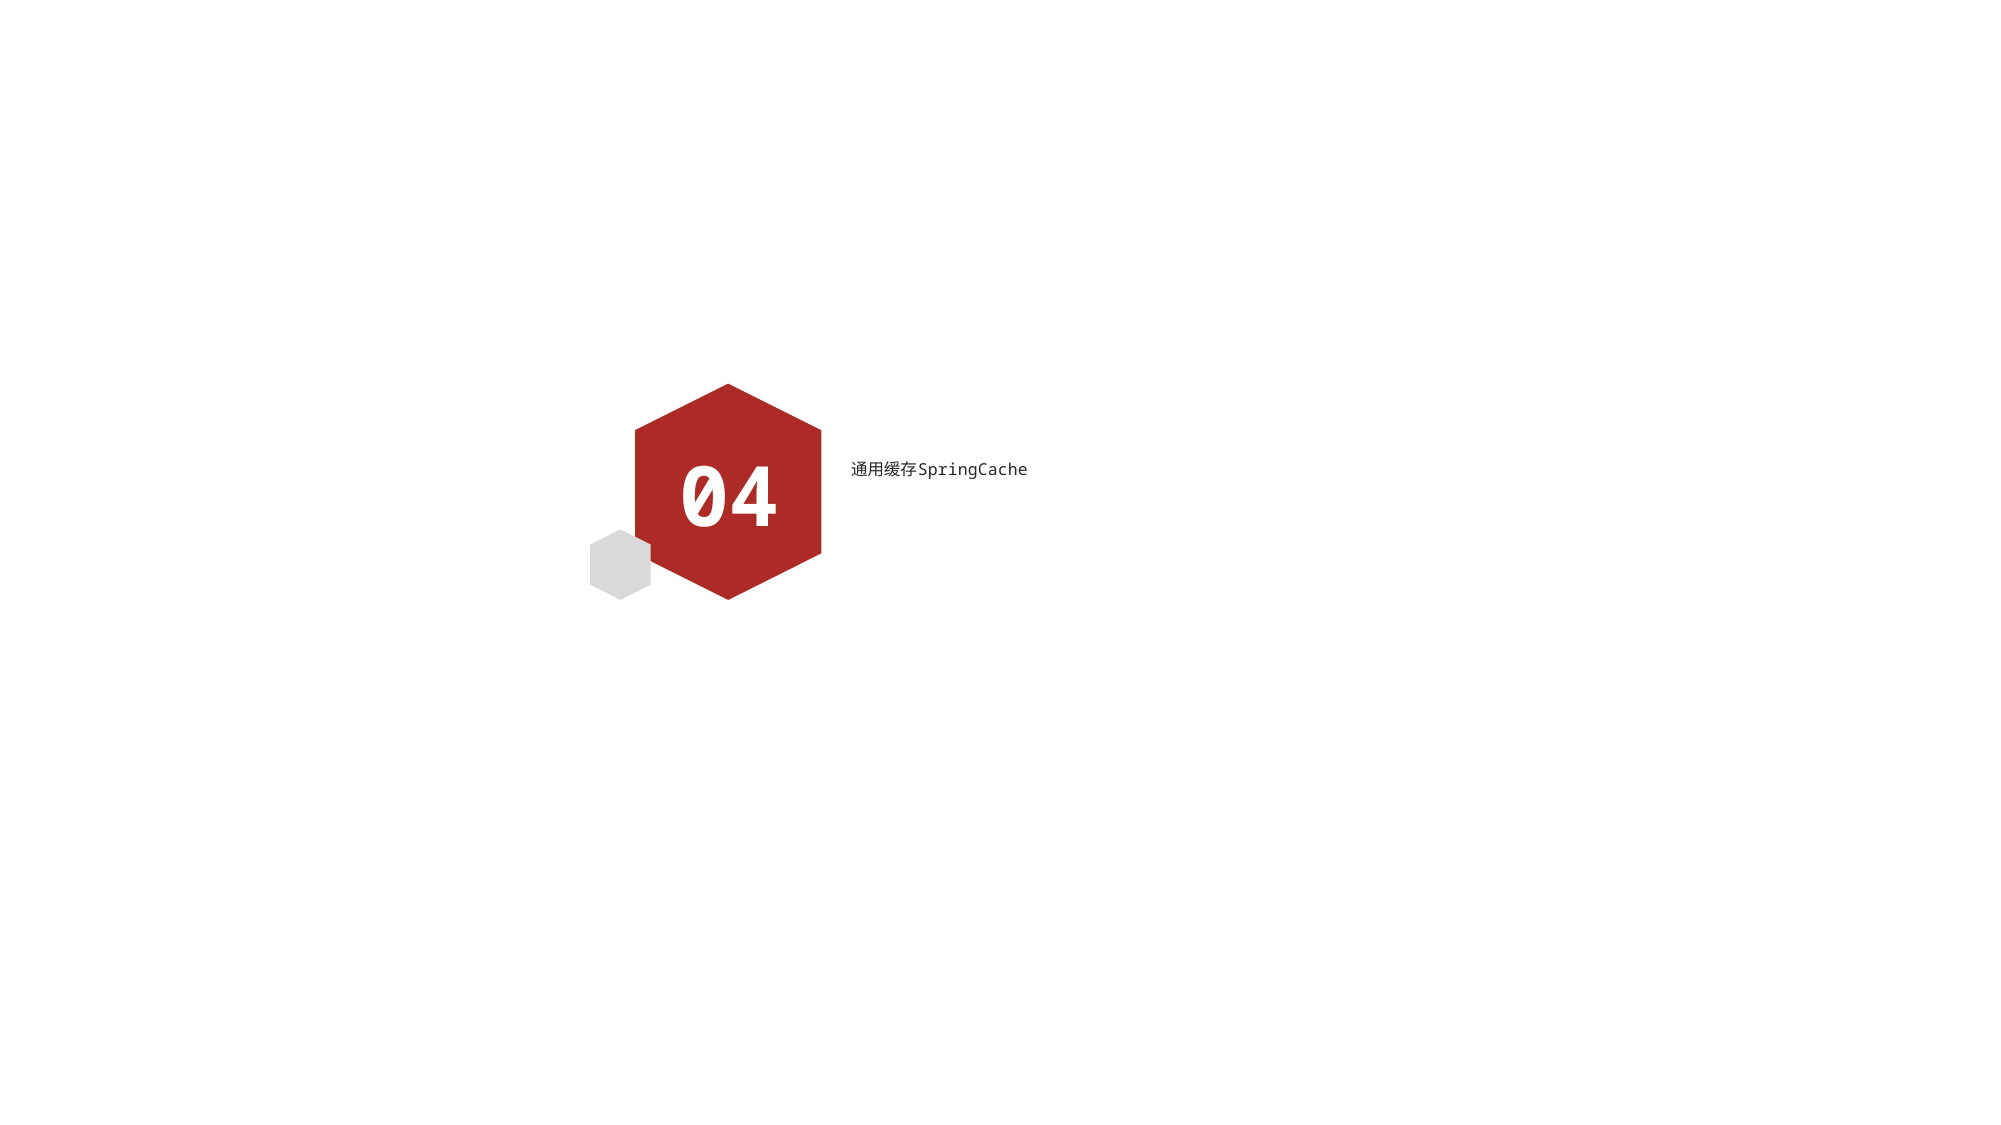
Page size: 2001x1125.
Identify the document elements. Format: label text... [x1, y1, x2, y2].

title 通用缓存SpringCache [836, 454, 1940, 545]
list 04 [636, 404, 822, 594]
